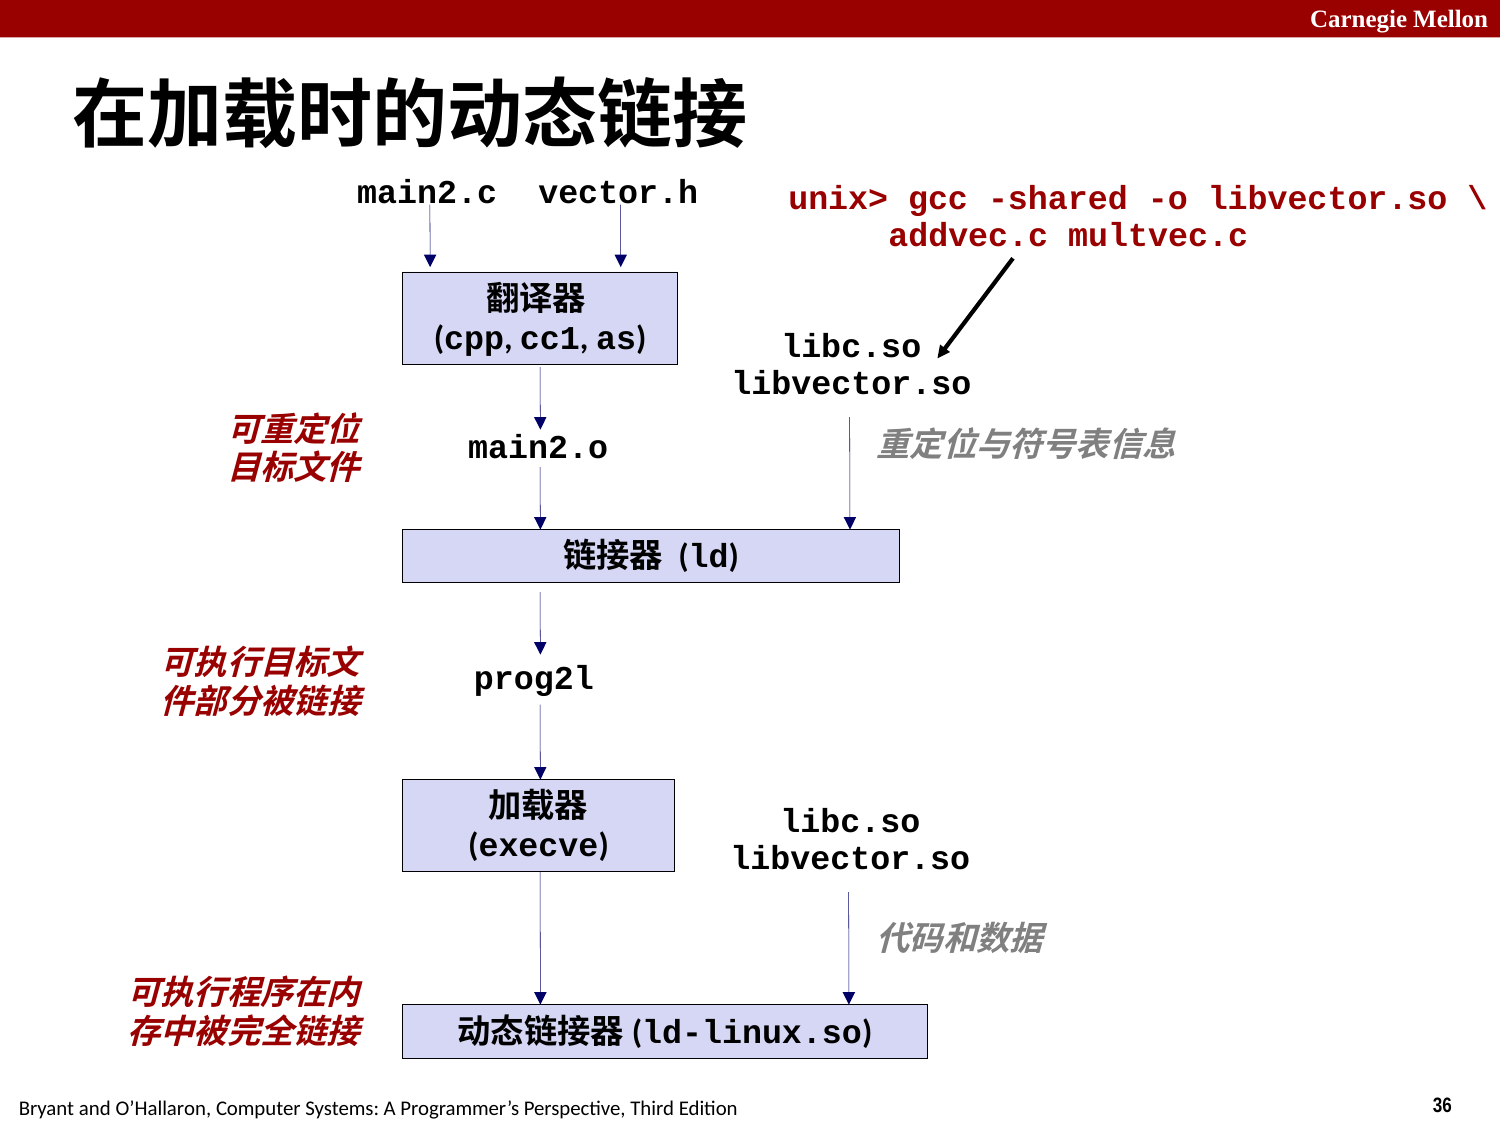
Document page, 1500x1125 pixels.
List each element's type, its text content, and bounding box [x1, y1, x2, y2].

title 在加载时的动态链接 [57, 46, 1488, 176]
text_box 加载器 (execve) [402, 779, 675, 872]
text_box 重定位与符号表信息 [861, 417, 1291, 472]
text_box main2.o [453, 421, 623, 475]
text_box main2.c [342, 165, 513, 219]
text_box prog2l [459, 652, 609, 705]
text_box 可执行目标文 件部分被链接 [0, 635, 375, 729]
text_box libc.so libvector.so [715, 794, 986, 886]
text_box vector.h [523, 165, 714, 219]
text_box 可执行程序在内存中被完全链接 [87, 965, 375, 1060]
text_box [534, 367, 547, 430]
text_box 动态链接器(ld-linux.so) [402, 1004, 928, 1059]
text_box [842, 892, 856, 1005]
text_box 链接器 (ld) [402, 529, 900, 583]
text_box 翻译器 (cpp, cc1, as) [402, 271, 678, 365]
text_box [534, 704, 547, 779]
text_box 可重定位 目标文件 [149, 402, 375, 496]
text_box [937, 258, 1014, 359]
text_box libc.so libvector.so [716, 319, 987, 410]
text_box [843, 417, 857, 530]
text_box [423, 219, 437, 268]
text_box 代码和数据 [861, 911, 1153, 967]
text_box [534, 467, 547, 530]
text_box unix> gcc -shared -o libvector.so \ addvec.c multvec.c [773, 171, 1500, 263]
text_box [614, 219, 627, 268]
text_box [534, 592, 547, 655]
text_box [534, 872, 547, 1005]
